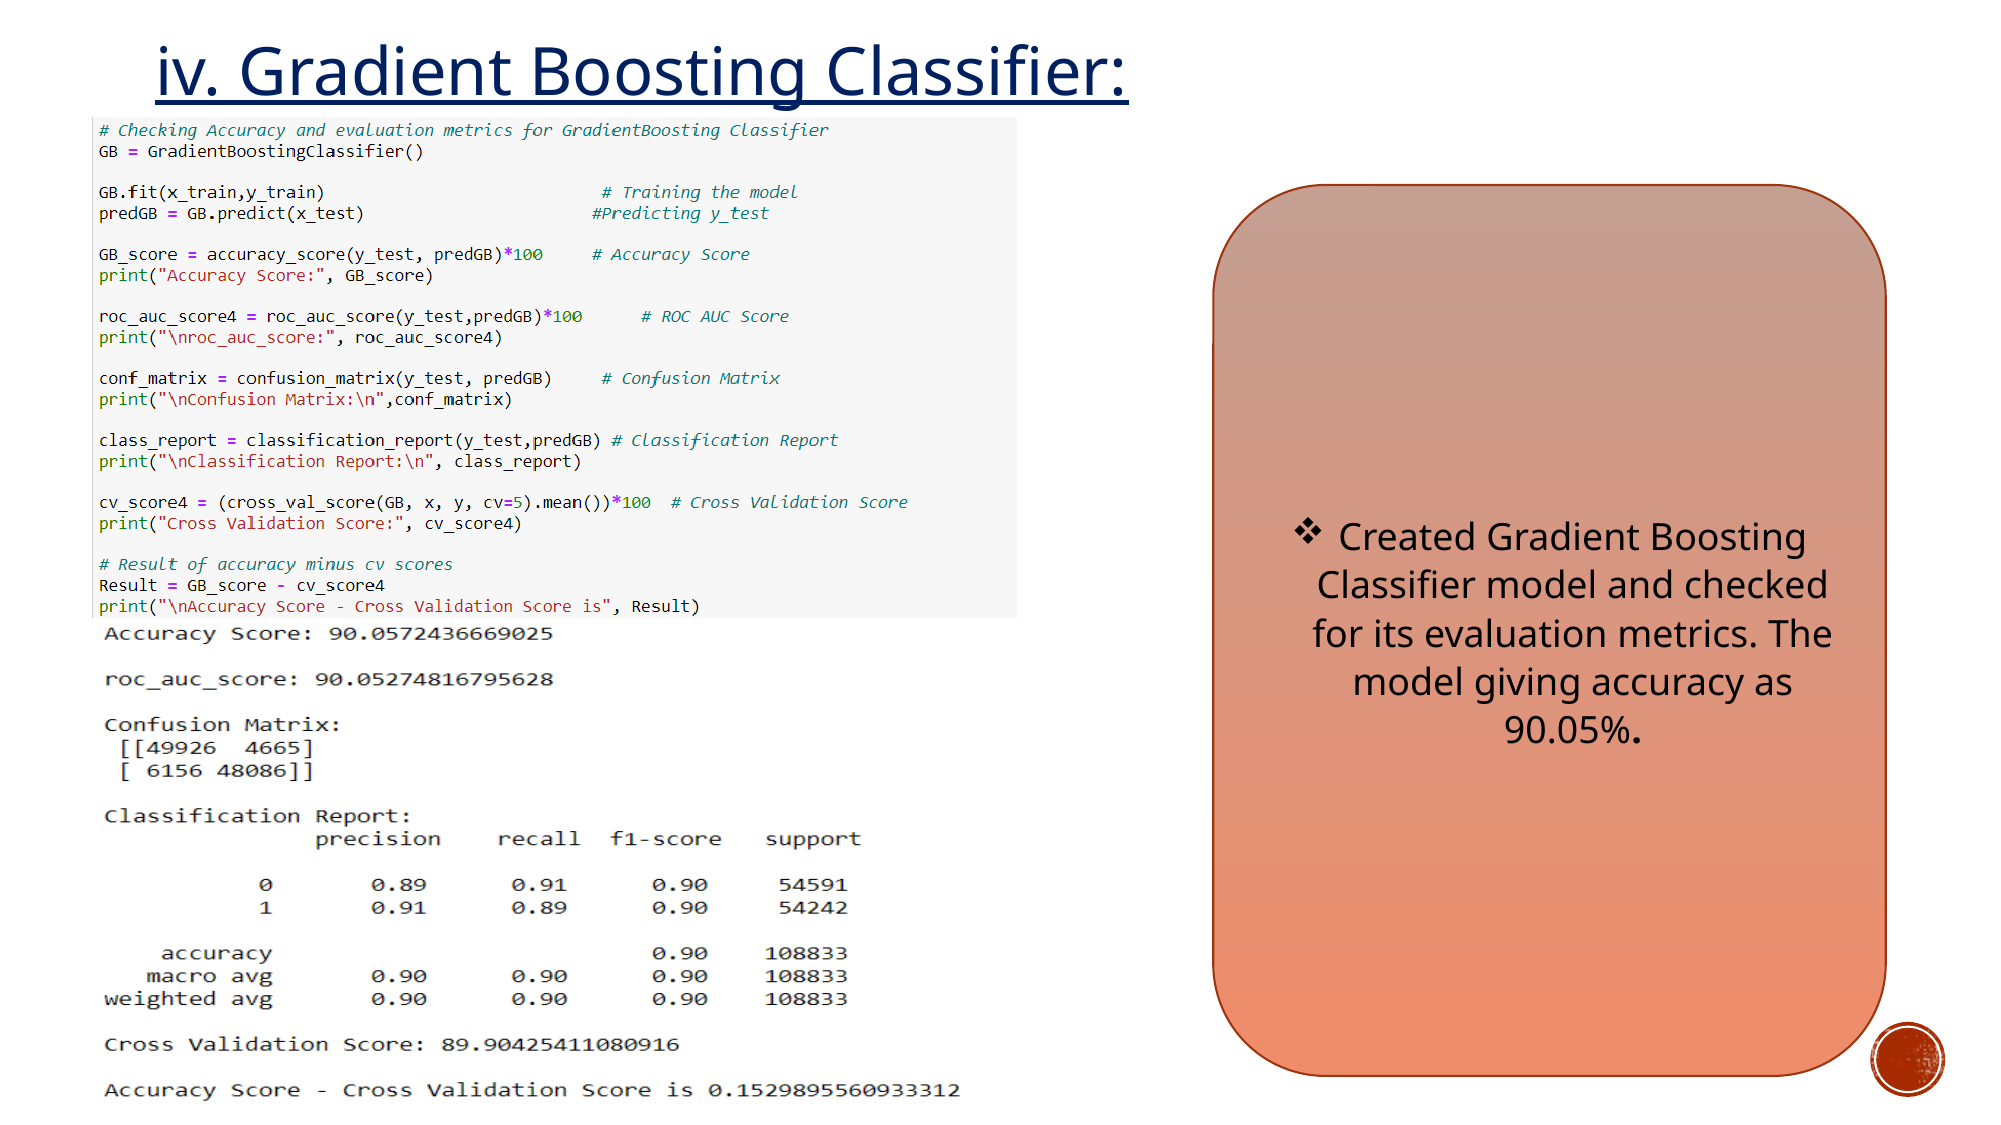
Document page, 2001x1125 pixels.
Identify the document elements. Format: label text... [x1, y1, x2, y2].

picture [92, 117, 1017, 1104]
text_box iv. Gradient Boosting Classifier: [140, 21, 1875, 116]
text_box Created Gradient Boosting Classifier model and checked for its evaluation metrics. The model giving accuracy as 90.05%. [1212, 183, 1887, 1077]
